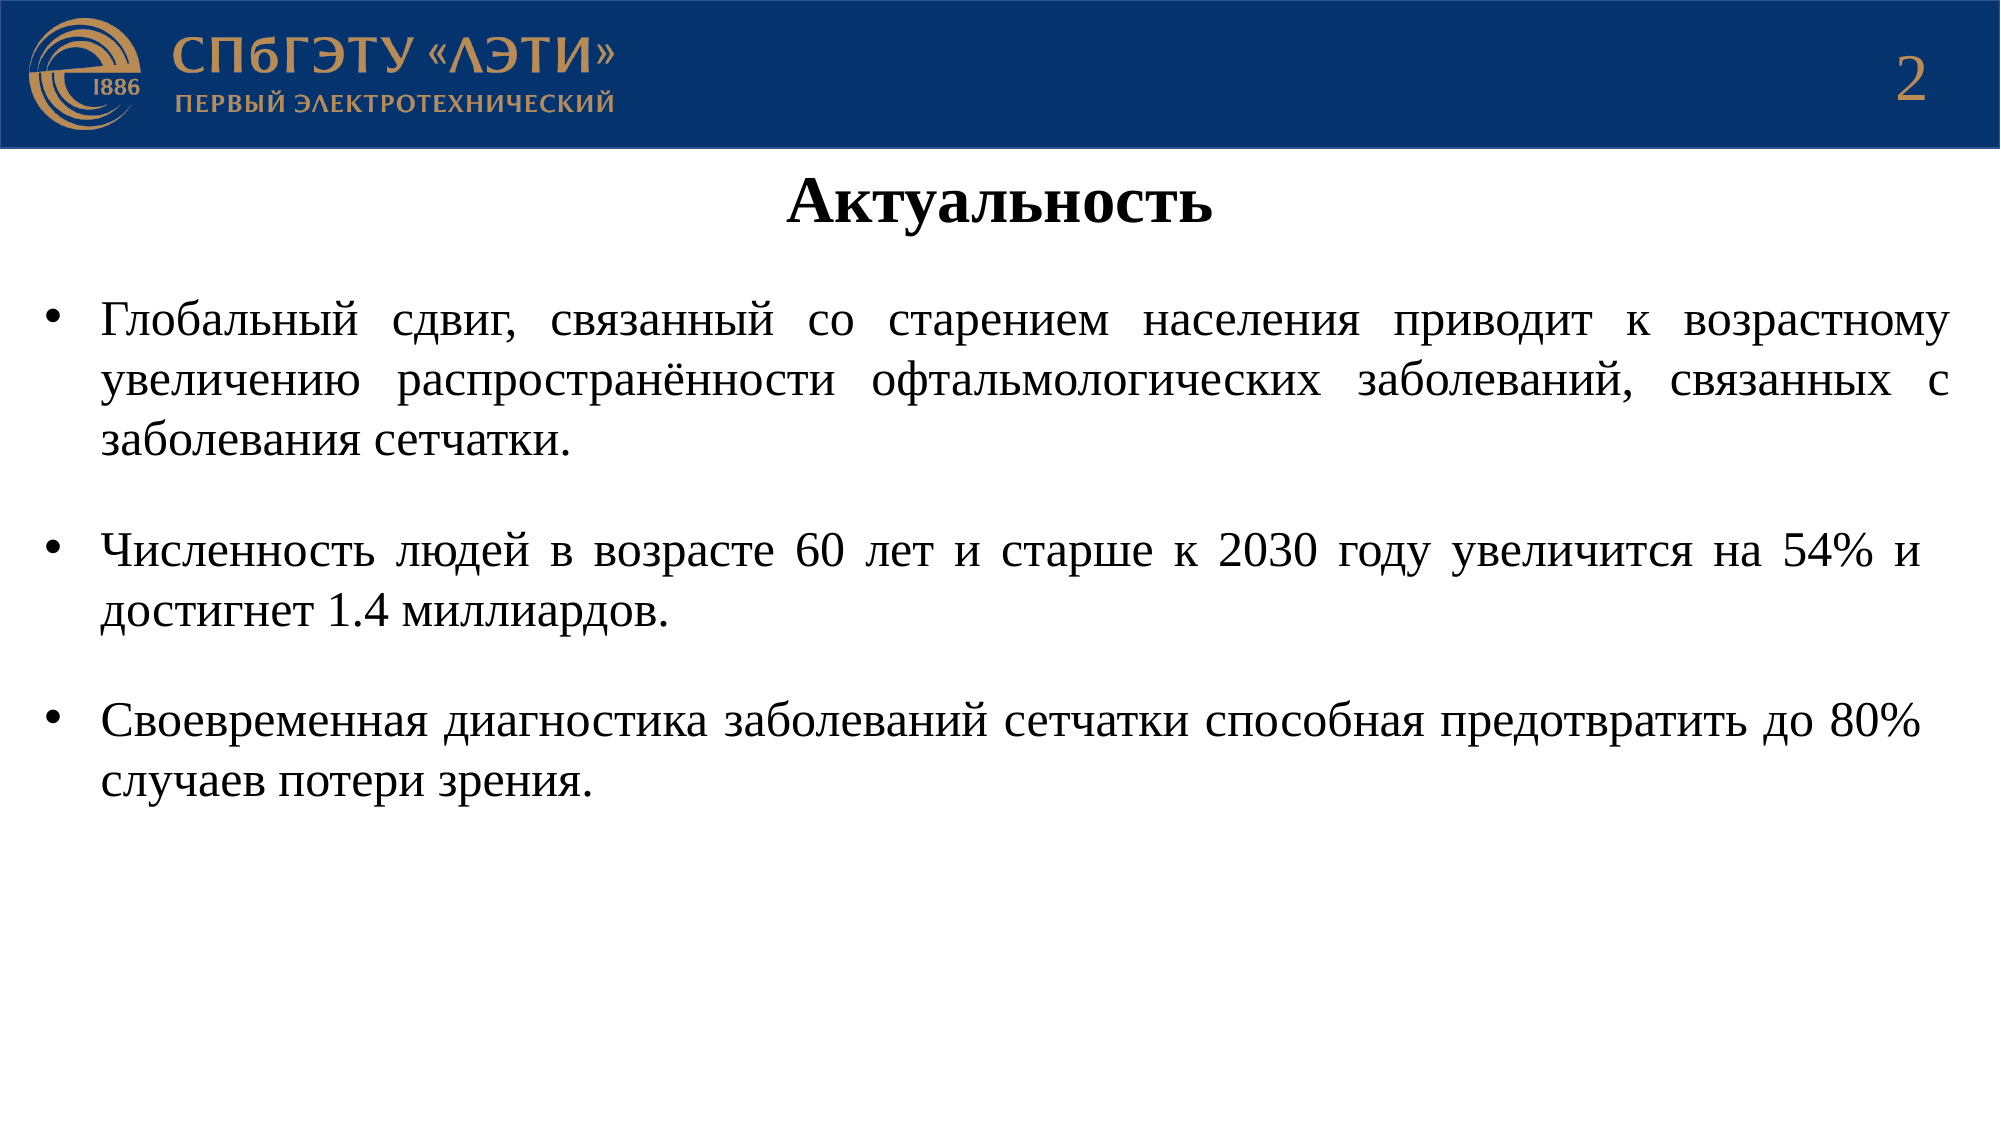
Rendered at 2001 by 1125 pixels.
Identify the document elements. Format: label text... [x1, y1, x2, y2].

text_box Своевременная диагностика заболеваний сетчатки способная предотвратить до 80% случаев потери зрения. [29, 678, 1937, 814]
text_box Глобальный сдвиг, связанный со старением населения приводит к возрастному увеличению распространённости офтальмологических заболеваний, связанных с заболевания сетчатки. [29, 278, 1966, 473]
text_box [0, 0, 2000, 148]
text_box Актуальность [0, 148, 2000, 244]
slide_number 2 [1493, 44, 1944, 105]
text_box Численность людей в возрасте 60 лет и старше к 2030 году увеличится на 54% и достигнет 1.4 миллиардов. [29, 509, 1937, 644]
picture [29, 18, 614, 130]
